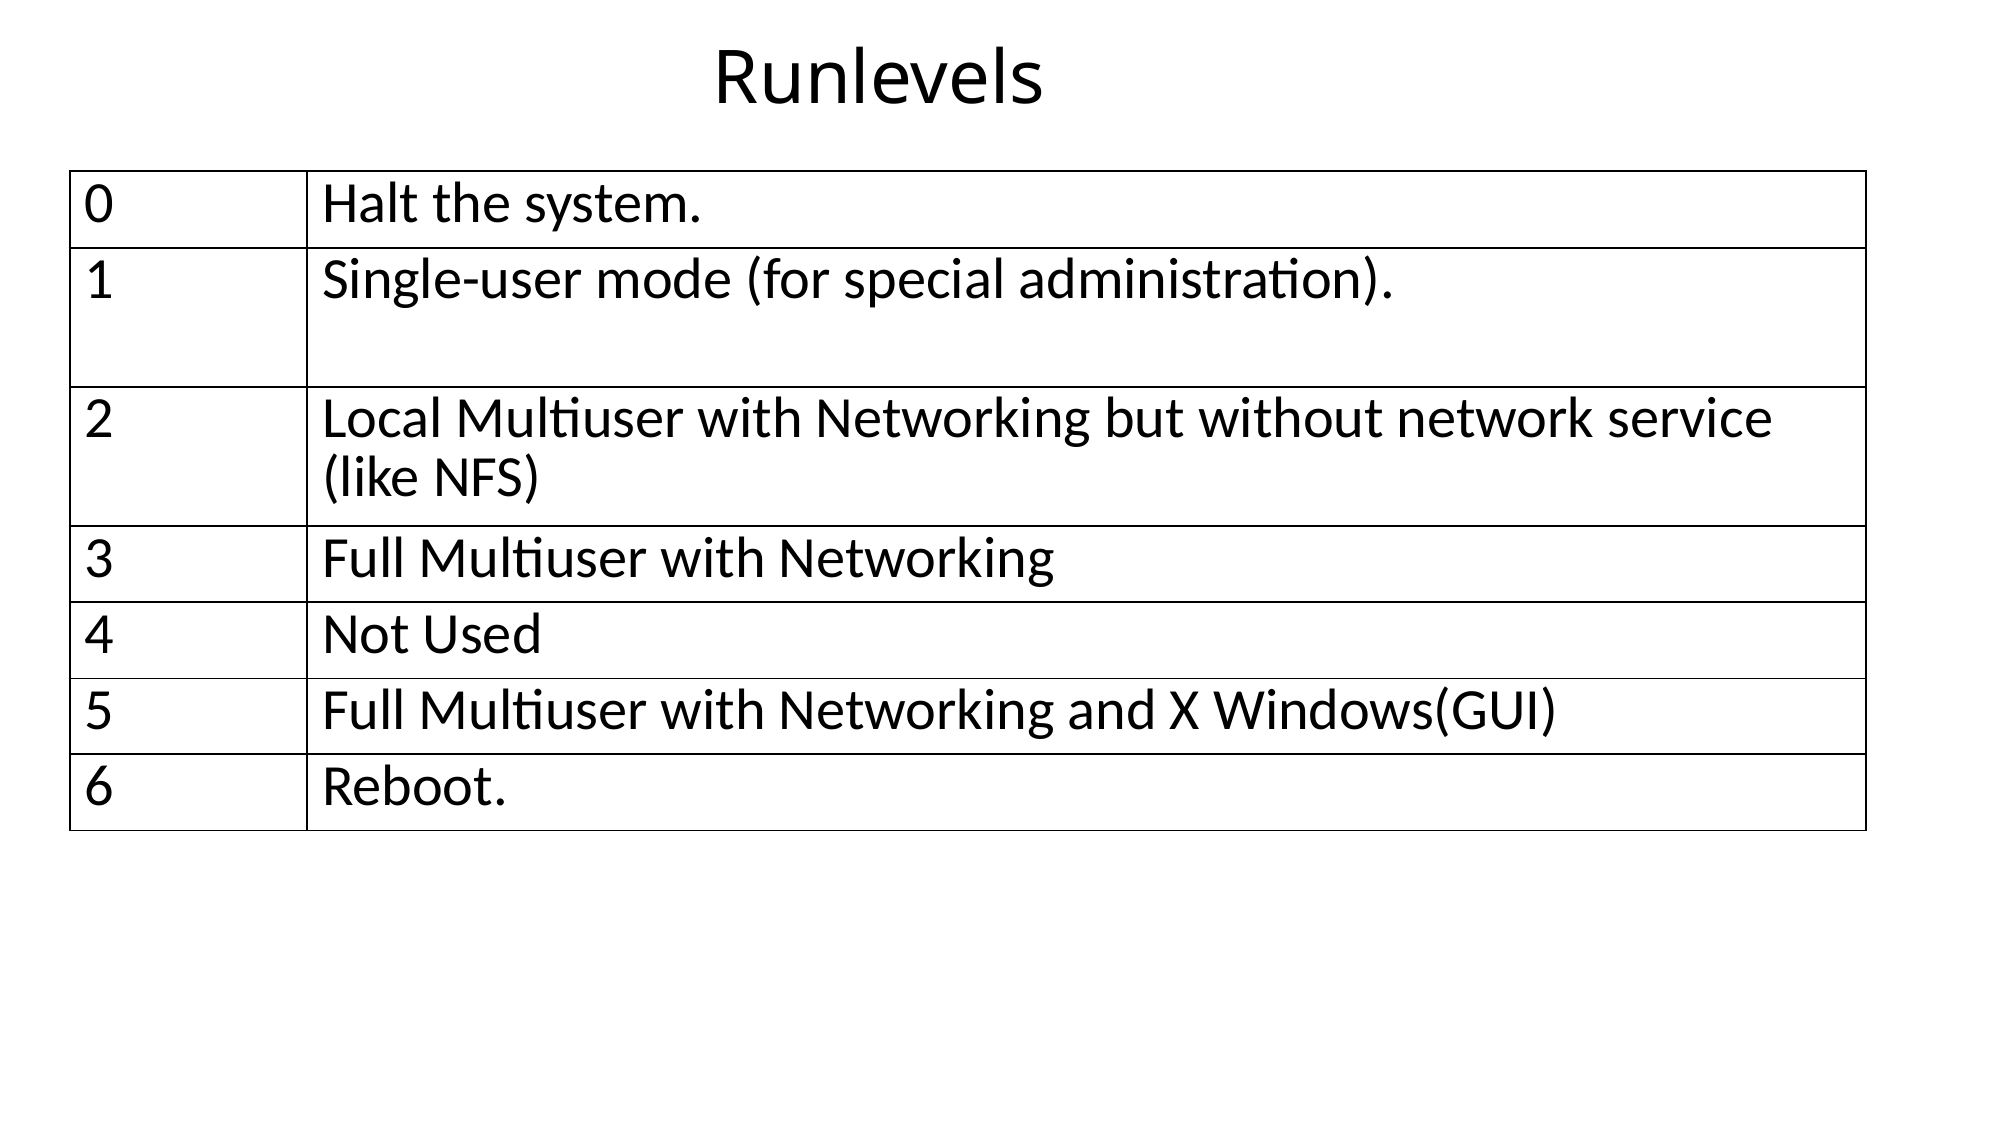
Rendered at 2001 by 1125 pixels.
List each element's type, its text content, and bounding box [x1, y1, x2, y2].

table_cell Full Multiuser with Networking [308, 527, 1865, 601]
table_cell Not Used [308, 603, 1865, 678]
table_cell 3 [71, 527, 306, 601]
table_cell Single-user mode (for special administration). [308, 249, 1865, 386]
table_header Halt the system. [308, 172, 1865, 247]
table_cell 5 [71, 679, 306, 753]
table_cell Reboot. [308, 755, 1865, 830]
table_cell 1 [71, 249, 306, 386]
title Runlevels [107, 31, 1651, 127]
table_cell 2 [71, 388, 306, 525]
table_cell Local Multiuser with Networking but without network service (like NFS) [308, 388, 1865, 525]
table_cell 4 [71, 603, 306, 678]
table_cell 6 [71, 755, 306, 830]
table_header 0 [71, 172, 306, 247]
table_cell Full Multiuser with Networking and X Windows(GUI) [308, 679, 1865, 753]
